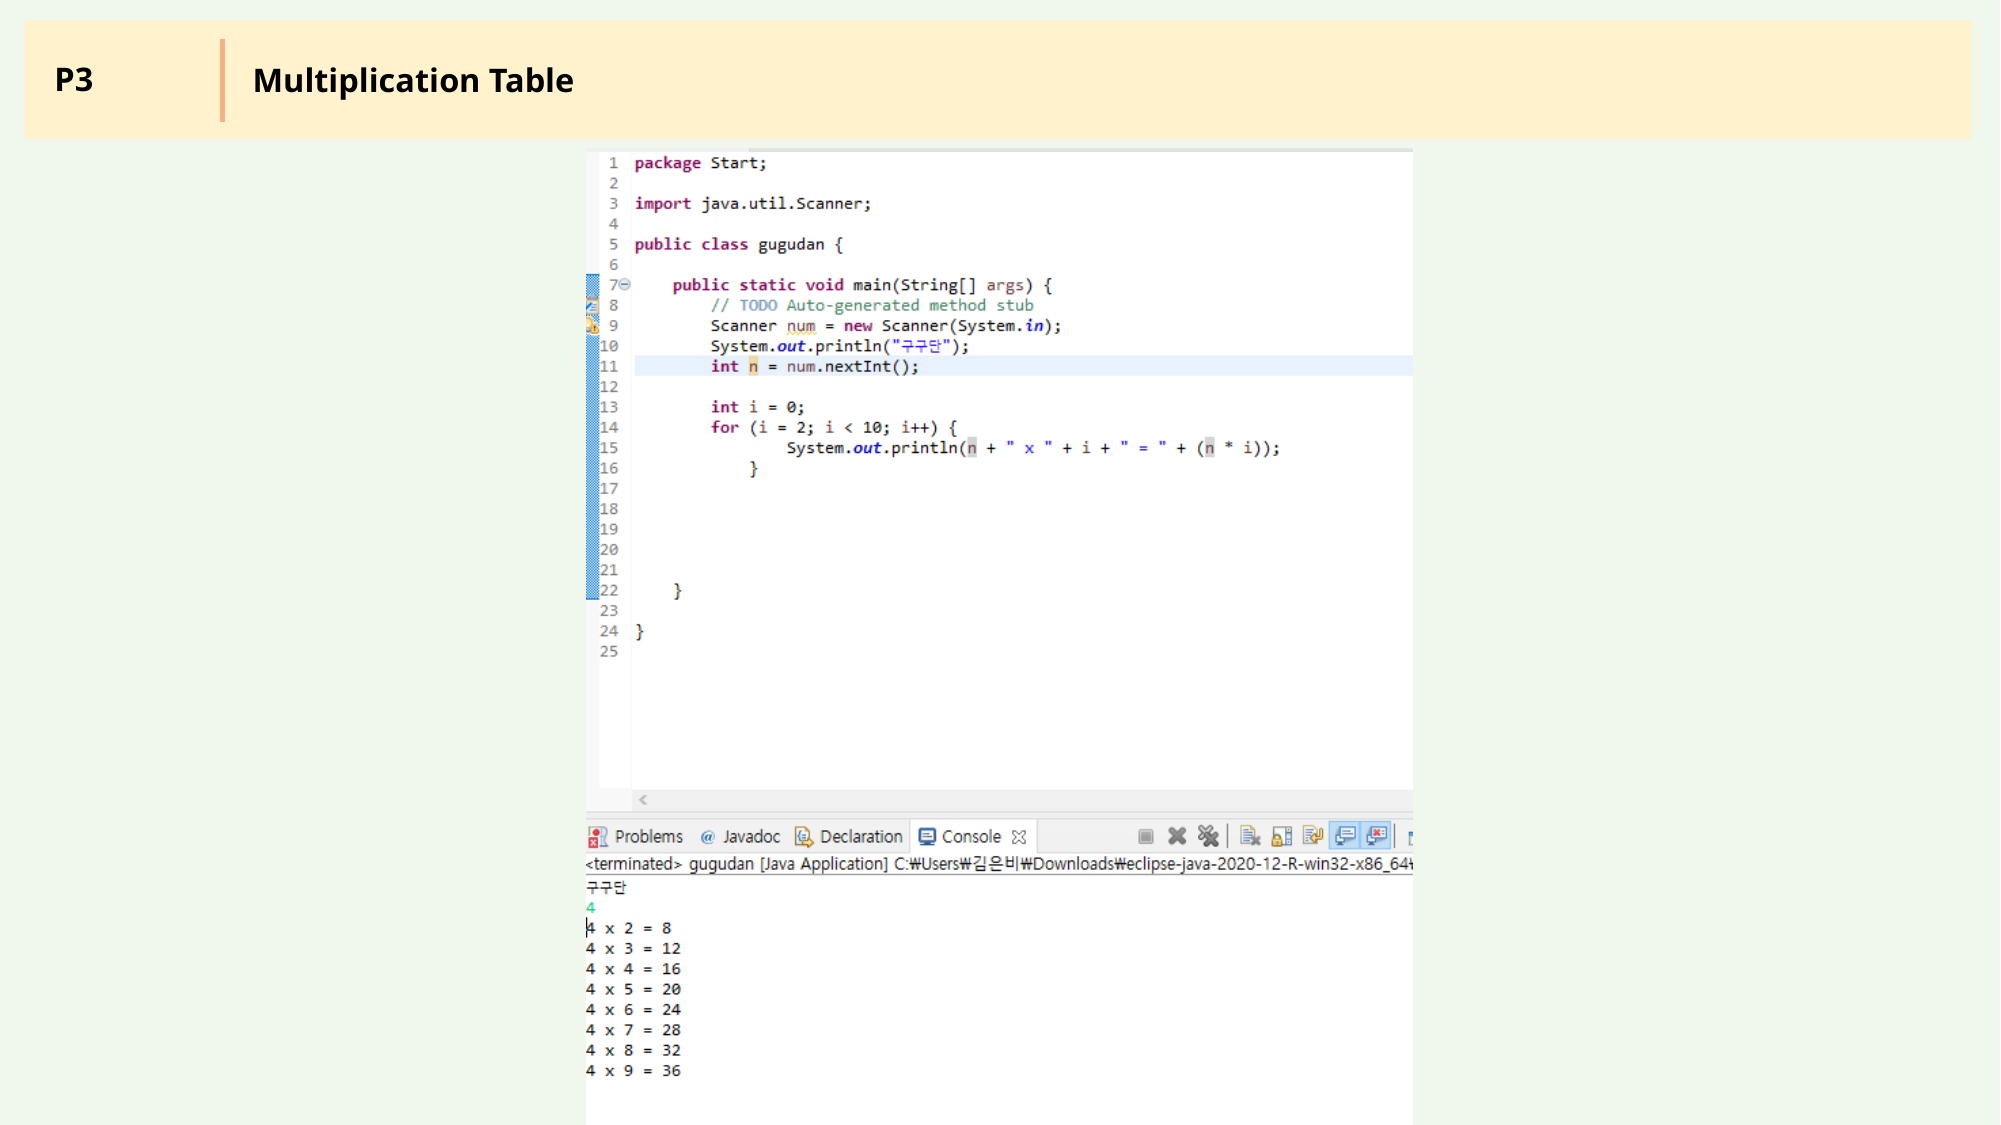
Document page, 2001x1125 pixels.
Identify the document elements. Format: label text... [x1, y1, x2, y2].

list Multiplication Table [237, 52, 1764, 108]
list P3 [39, 52, 208, 108]
picture [586, 148, 1413, 1125]
